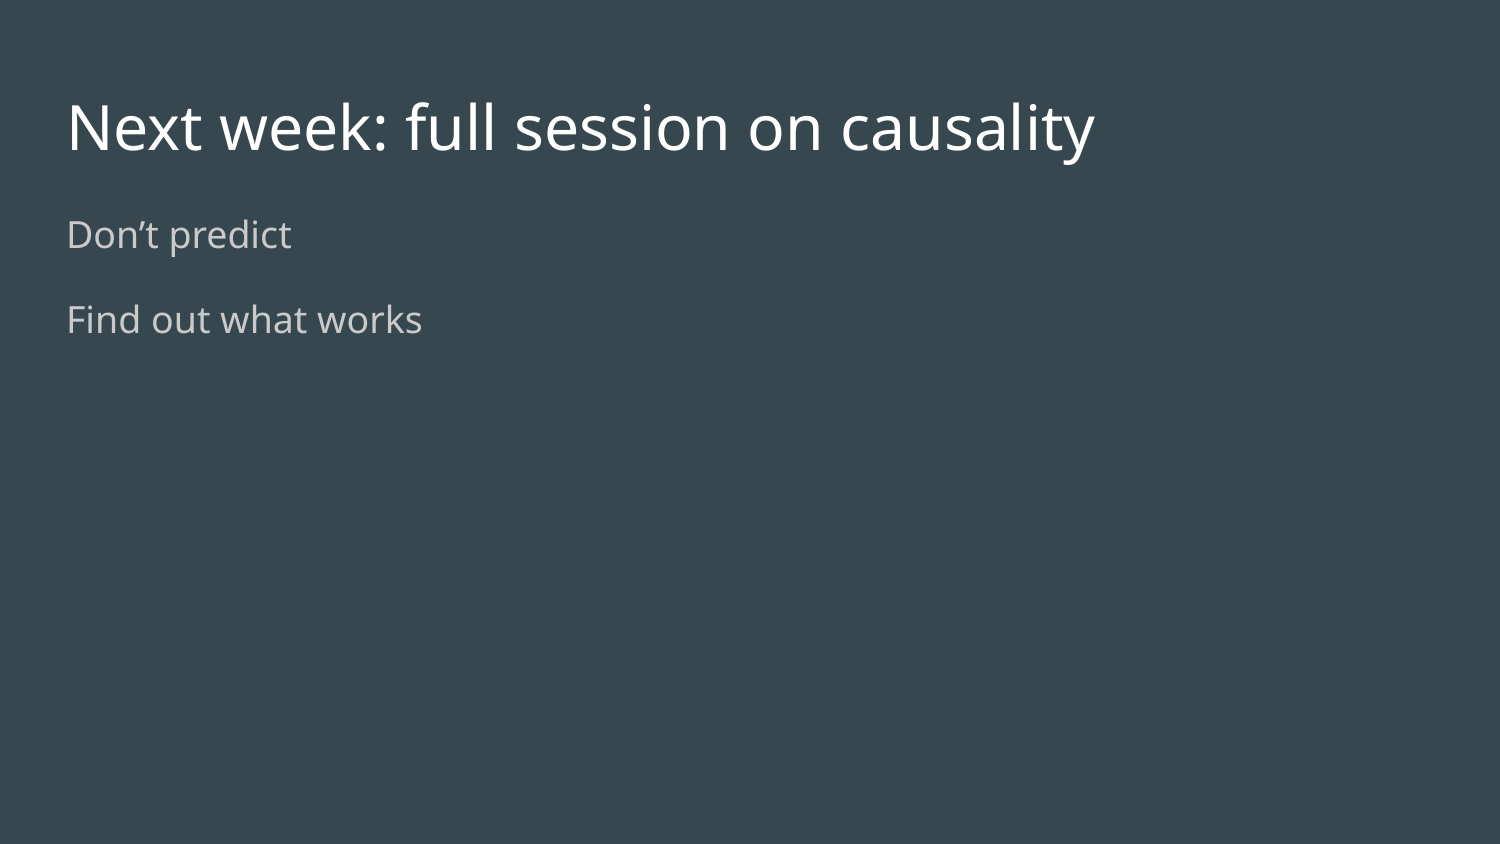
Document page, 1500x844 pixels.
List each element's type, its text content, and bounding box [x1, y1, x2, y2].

list Don’t predict Find out what works [51, 189, 1449, 750]
title Next week: full session on causality [51, 72, 1449, 167]
